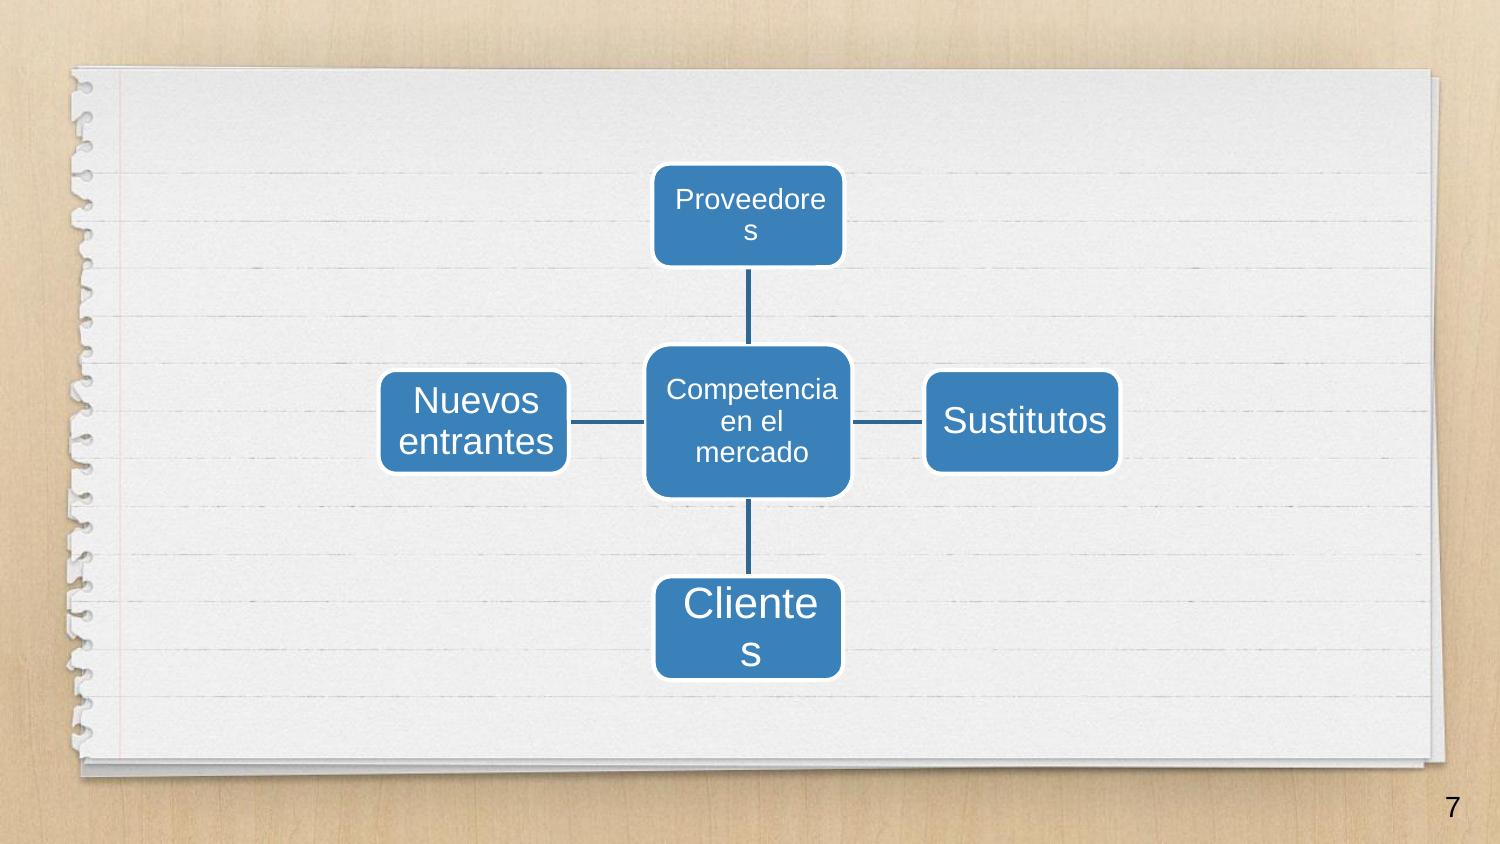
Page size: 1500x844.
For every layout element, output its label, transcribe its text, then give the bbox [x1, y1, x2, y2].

slide_number 7 [1429, 767, 1500, 844]
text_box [306, 163, 1194, 681]
picture [0, 0, 1500, 844]
